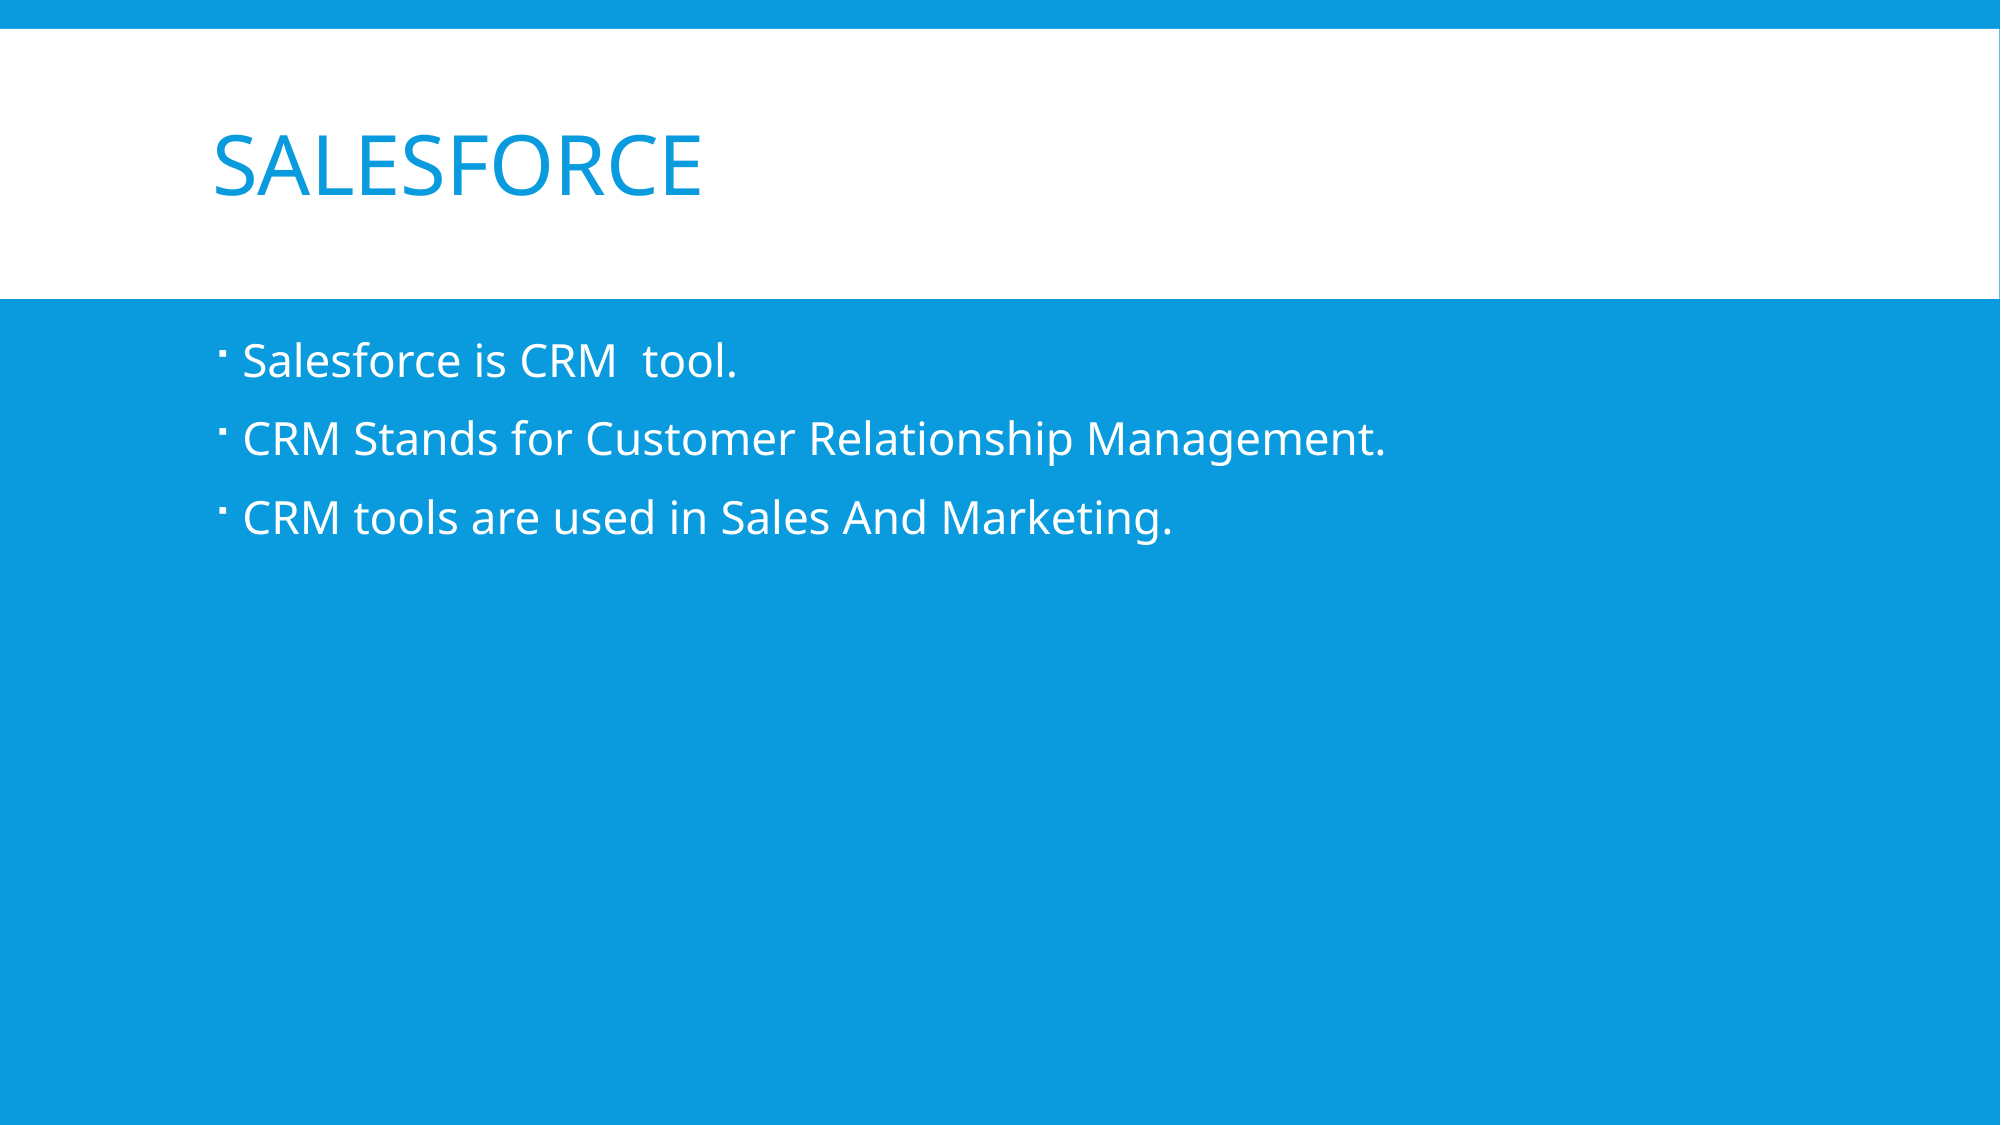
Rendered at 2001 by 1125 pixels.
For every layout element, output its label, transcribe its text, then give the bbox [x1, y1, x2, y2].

title SALESFORCE [197, 46, 1803, 295]
list Salesforce is CRM tool. CRM Stands for Customer Relationship Management. CRM tools are used in Sales And Marketing. [197, 329, 1803, 1020]
